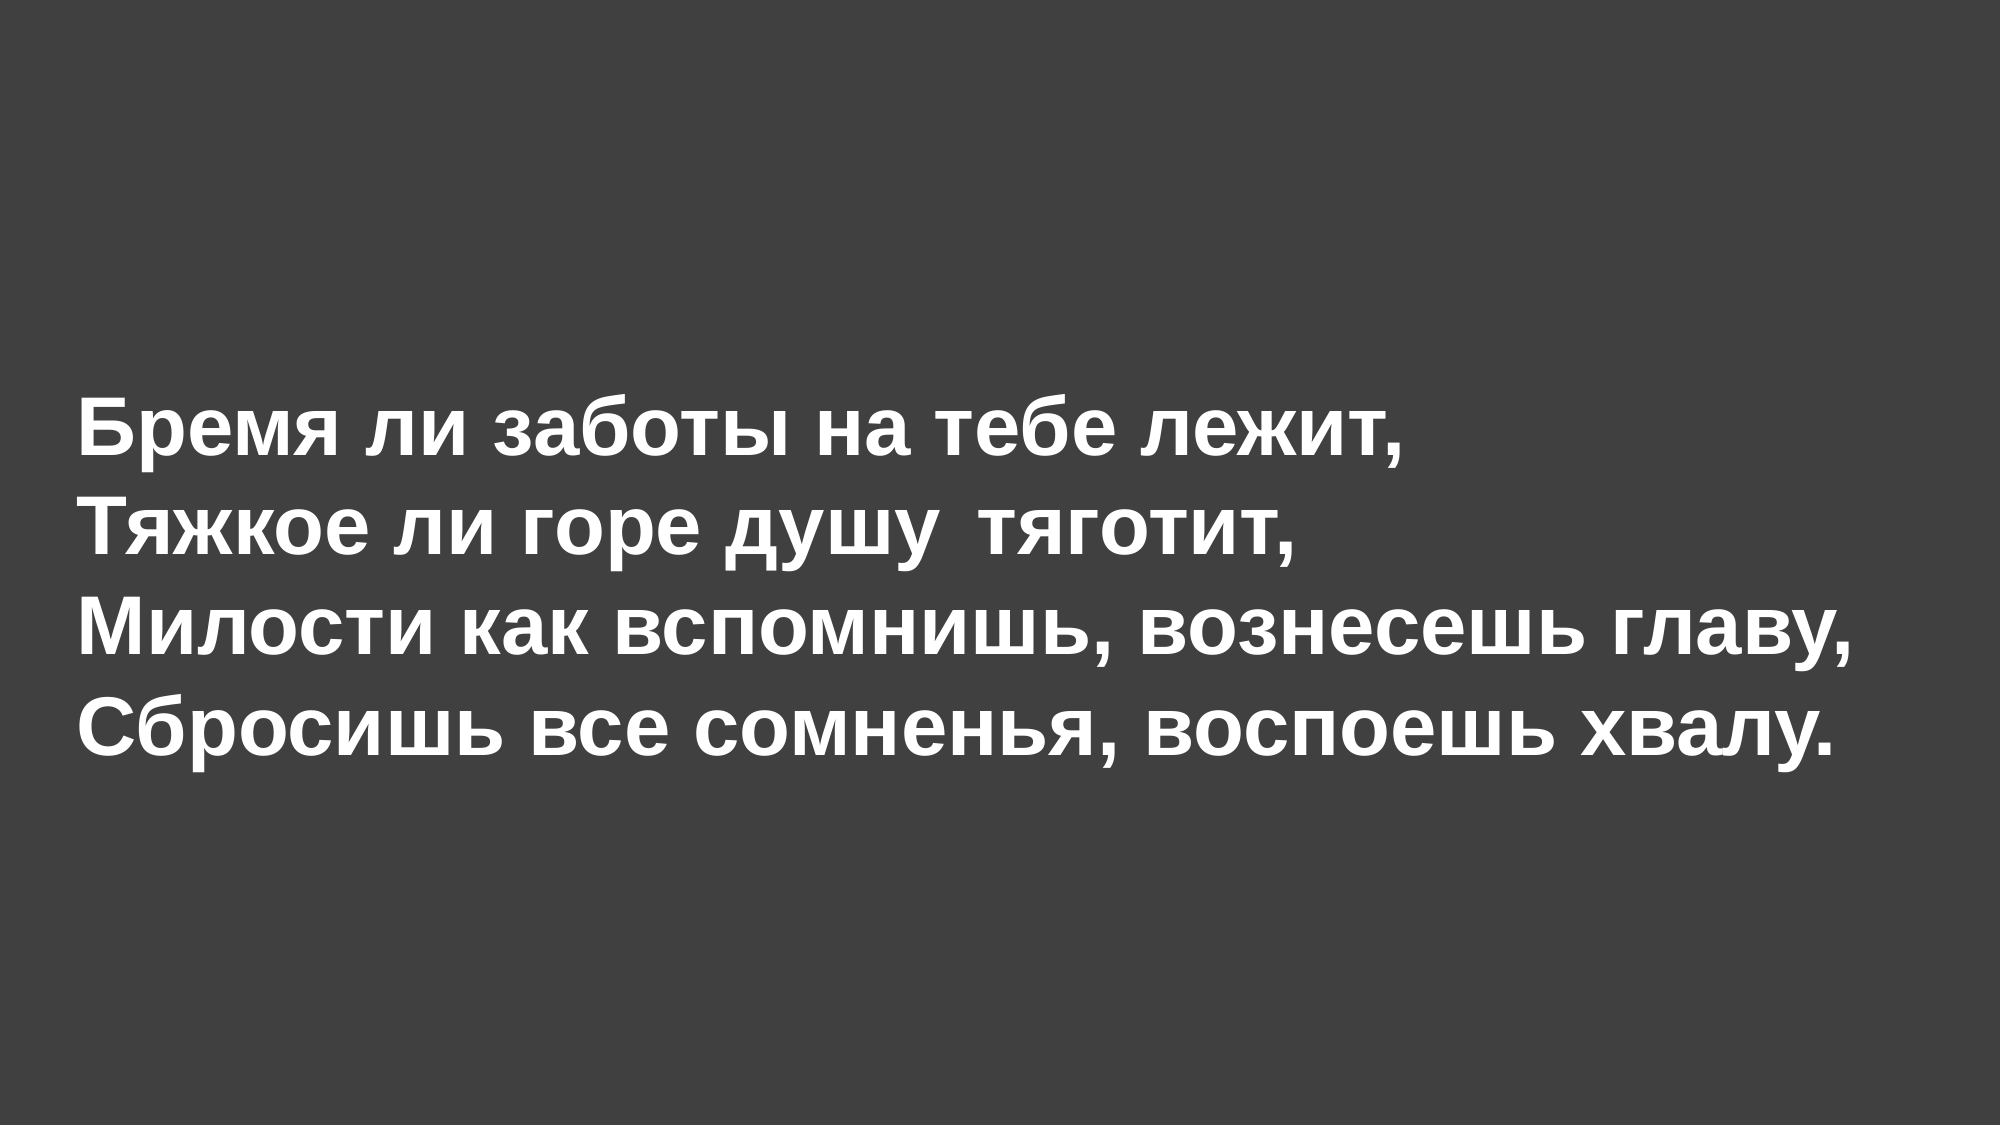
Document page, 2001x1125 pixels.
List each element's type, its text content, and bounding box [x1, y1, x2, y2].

text_box Бремя ли заботы на тебе лежит, Тяжкое ли горе душу тяготит, Милости как вспомнишь, вознесешь главу, Сбросишь все сомненья, воспоешь хвалу. [61, 124, 2000, 1019]
